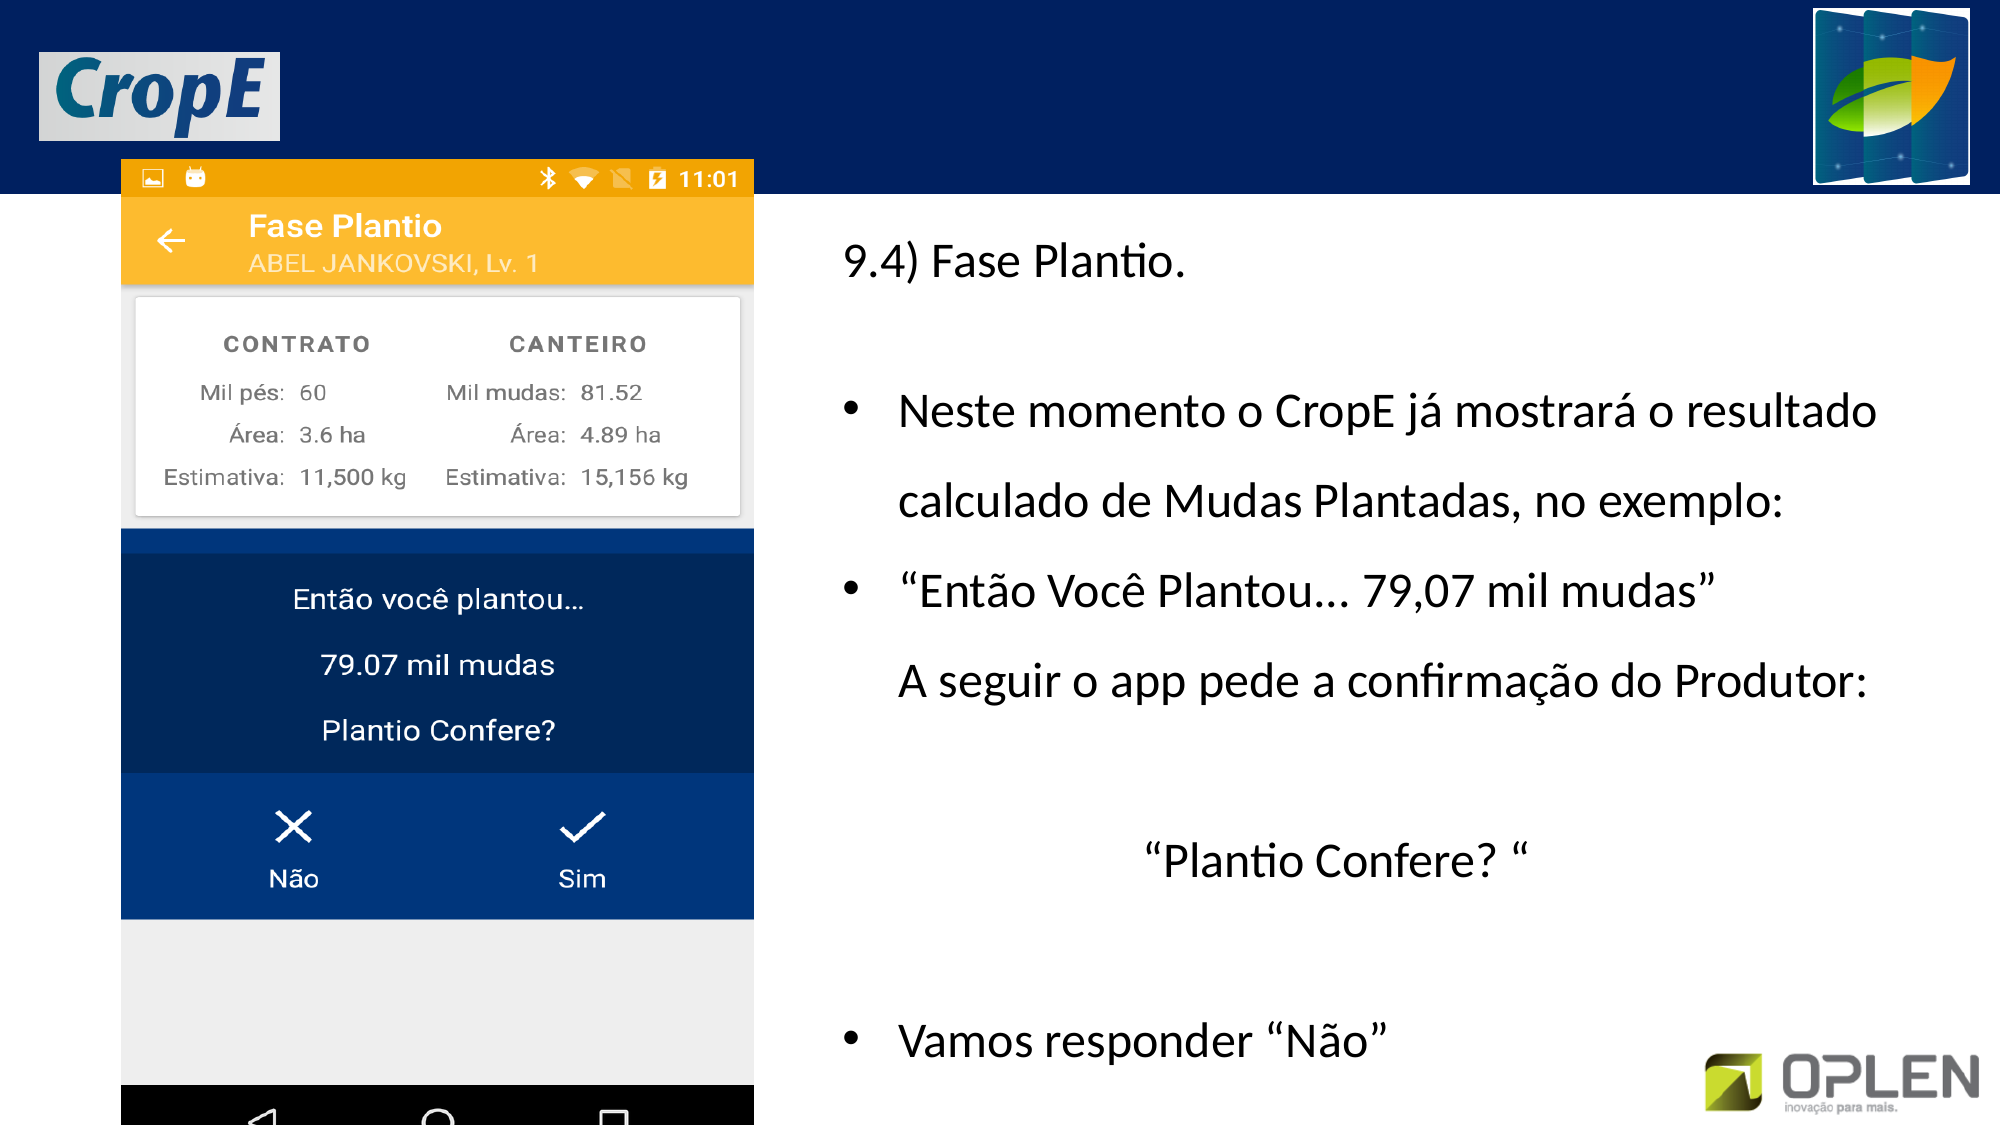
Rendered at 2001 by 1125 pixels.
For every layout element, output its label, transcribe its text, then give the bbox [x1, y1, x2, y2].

picture [1699, 1047, 1987, 1125]
text_box 9.4) Fase Plantio. Neste momento o CropE já mostrará o resultado calculado de Mudas Plantadas, no exemplo: “Então Você Plantou... 79,07 mil mudas” A seguir o app pede a confirmação do Produtor: “Plantio Confere? “ Vamos responder “Não” [827, 220, 1933, 1075]
picture [39, 52, 280, 141]
picture [121, 159, 754, 1125]
picture [1813, 8, 1970, 185]
text_box [0, 0, 2000, 194]
